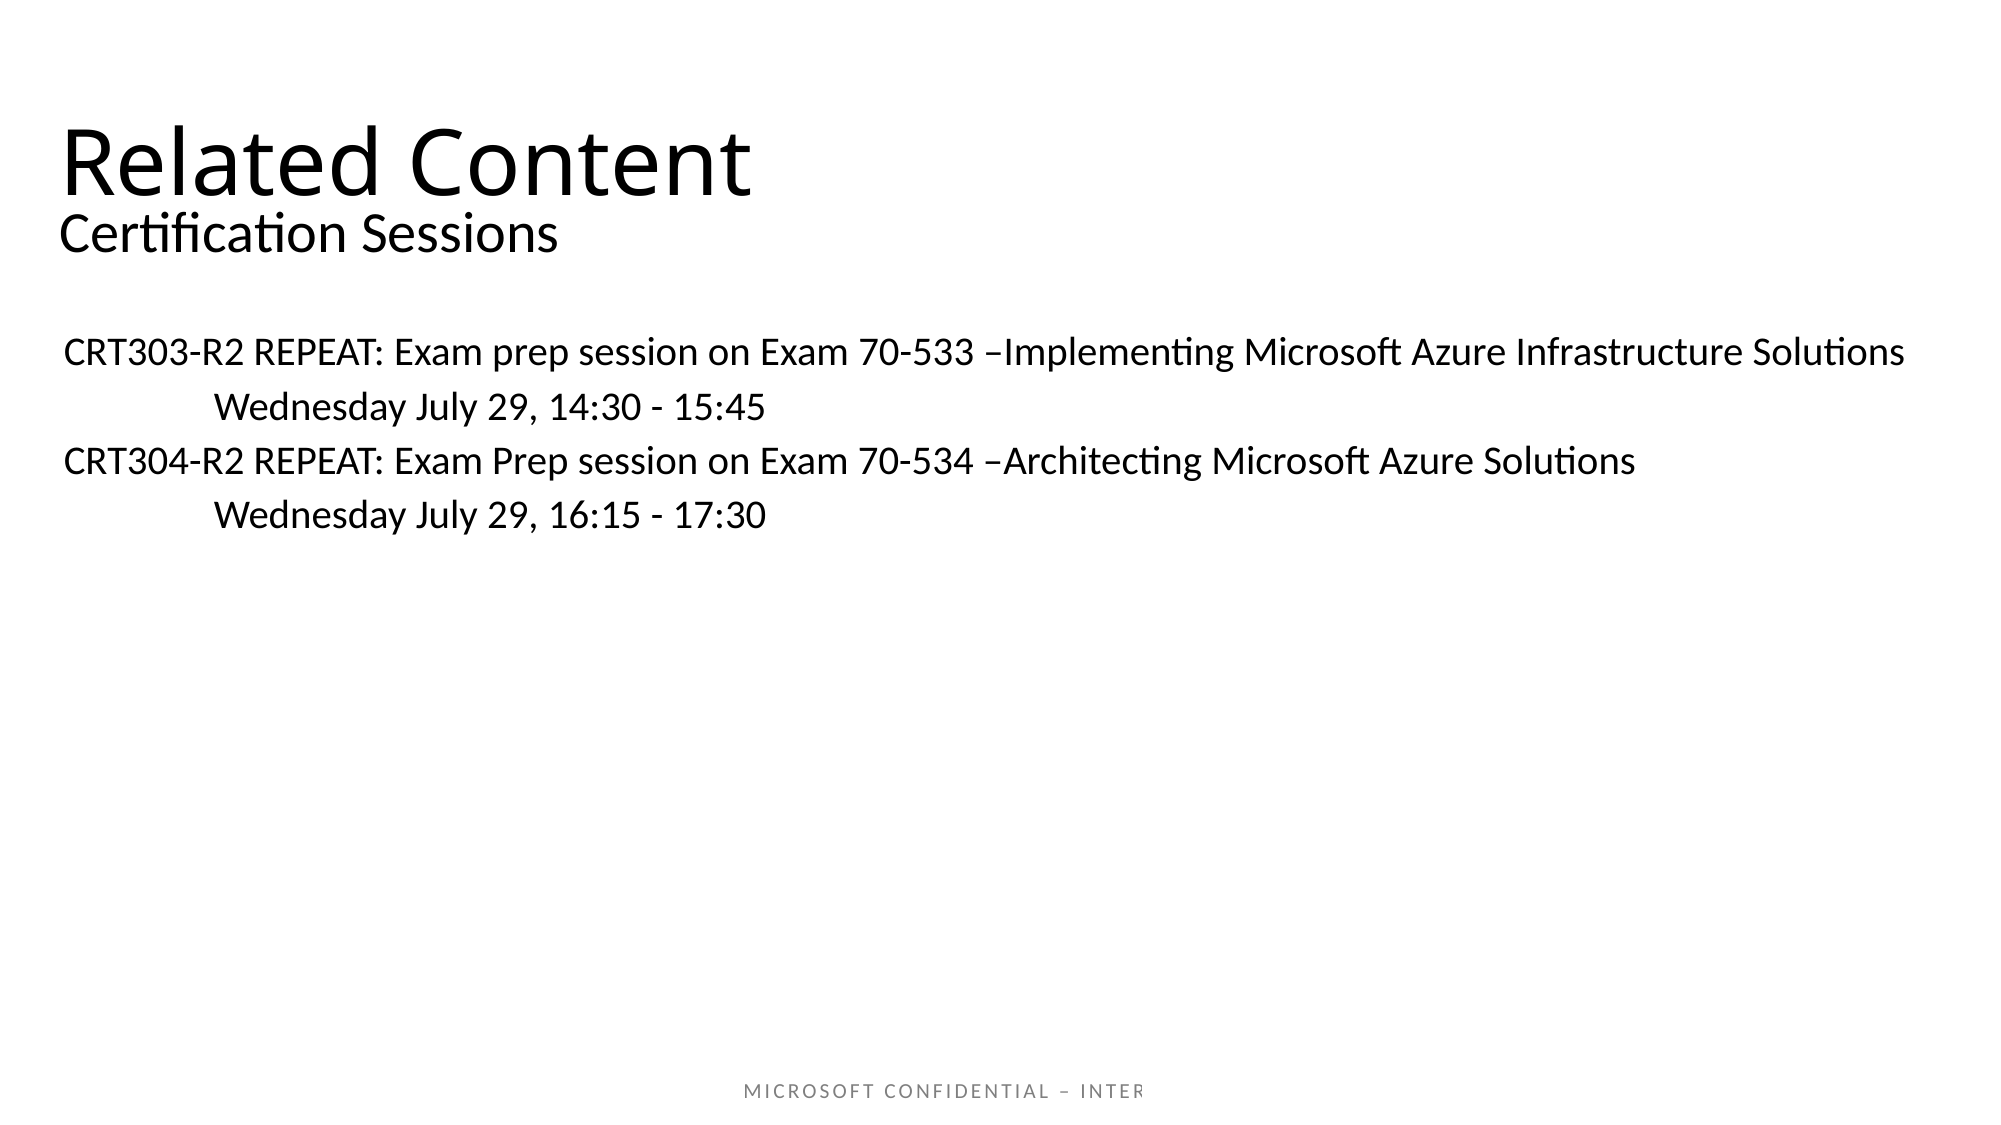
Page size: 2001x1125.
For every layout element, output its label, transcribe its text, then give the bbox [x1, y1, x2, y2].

title Related Content [44, 57, 1770, 195]
list Certification Sessions CRT303-R2 REPEAT: Exam prep session on Exam 70-533 –Implementing Microsoft Azure Infrastructure Solutions Wednesday July 29, 14:30 - 15:45 CRT304-R2 REPEAT: Exam Prep session on Exam 70-534 –Architecting Microsoft Azure Solutions Wednesday July 29, 16:15 - 17:30 [44, 195, 1957, 631]
